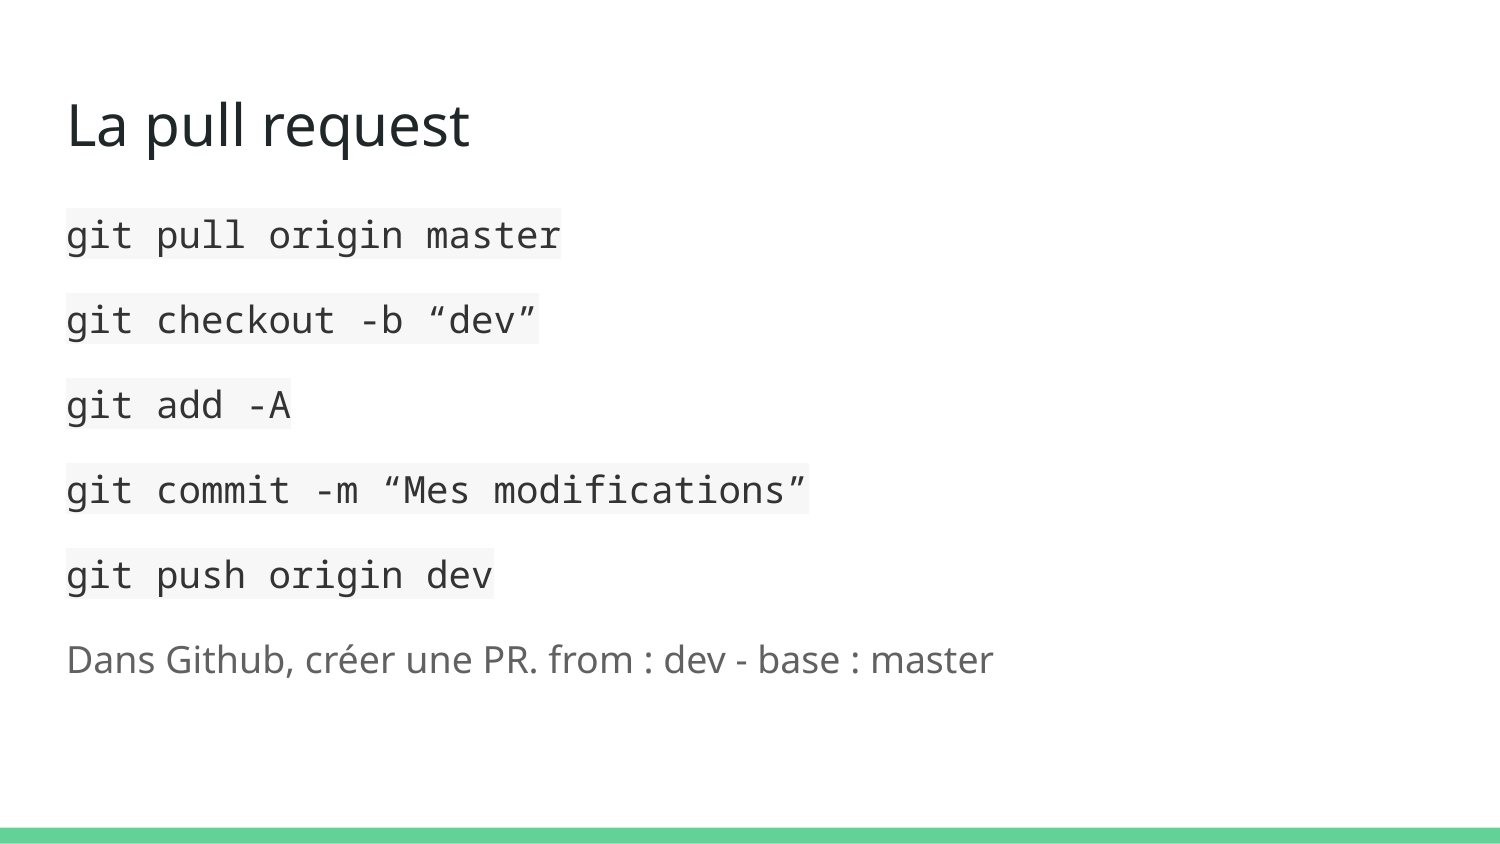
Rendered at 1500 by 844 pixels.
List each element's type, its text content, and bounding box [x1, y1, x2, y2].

list git pull origin master git checkout -b “dev” git add -A git commit -m “Mes modifications” git push origin dev Dans Github, créer une PR. from : dev - base : master [51, 189, 1449, 750]
title La pull request [51, 72, 1449, 167]
